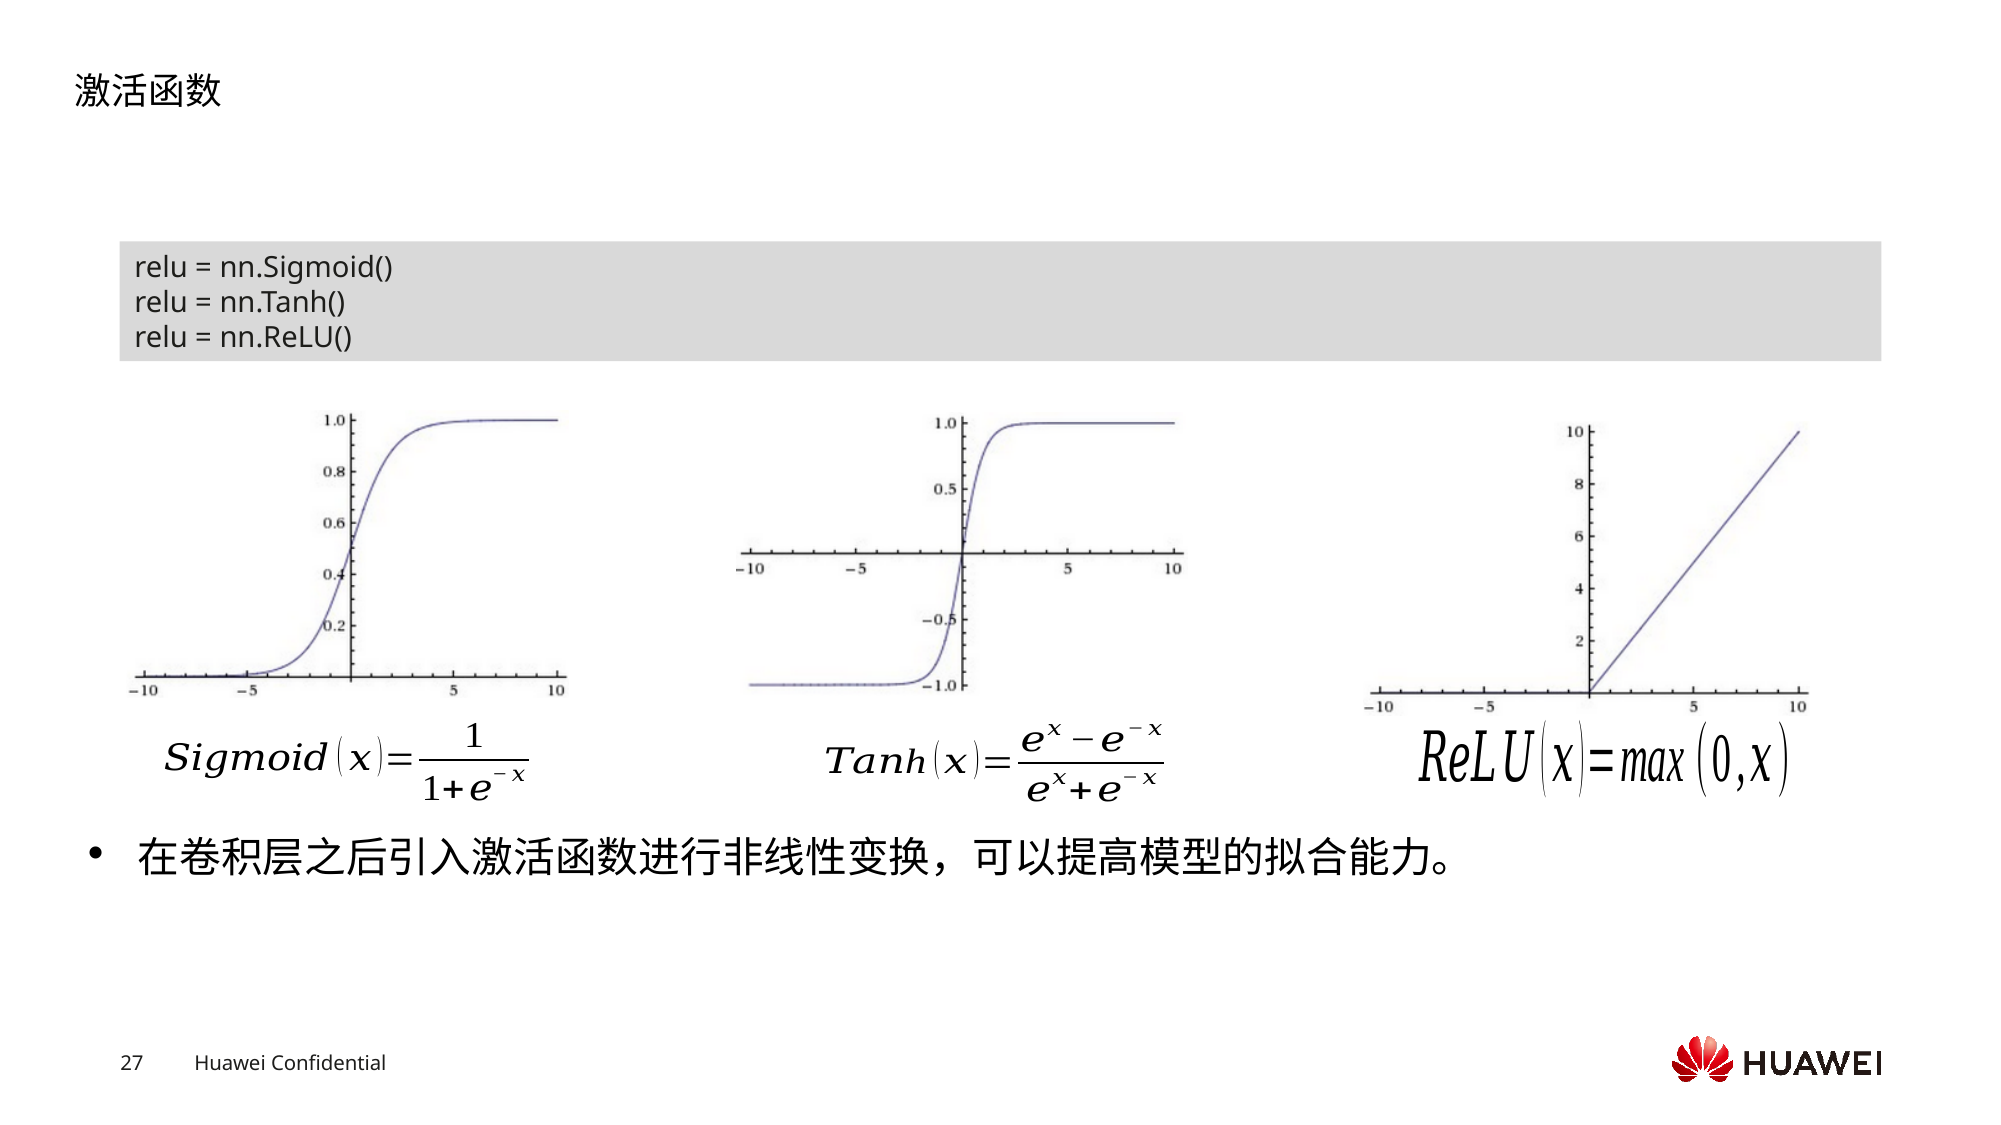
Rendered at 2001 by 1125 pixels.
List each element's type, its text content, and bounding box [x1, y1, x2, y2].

title 激活函数 [74, 73, 1928, 154]
list 在卷积层之后引入激活函数进行非线性变换，可以提高模型的拟合能力。 [74, 171, 1928, 973]
picture [1363, 421, 1810, 716]
picture [1672, 1036, 1881, 1082]
picture [126, 410, 569, 698]
text_box relu = nn.Sigmoid() relu = nn.Tanh() relu = nn.ReLU() [119, 241, 1882, 362]
picture [736, 412, 1188, 696]
